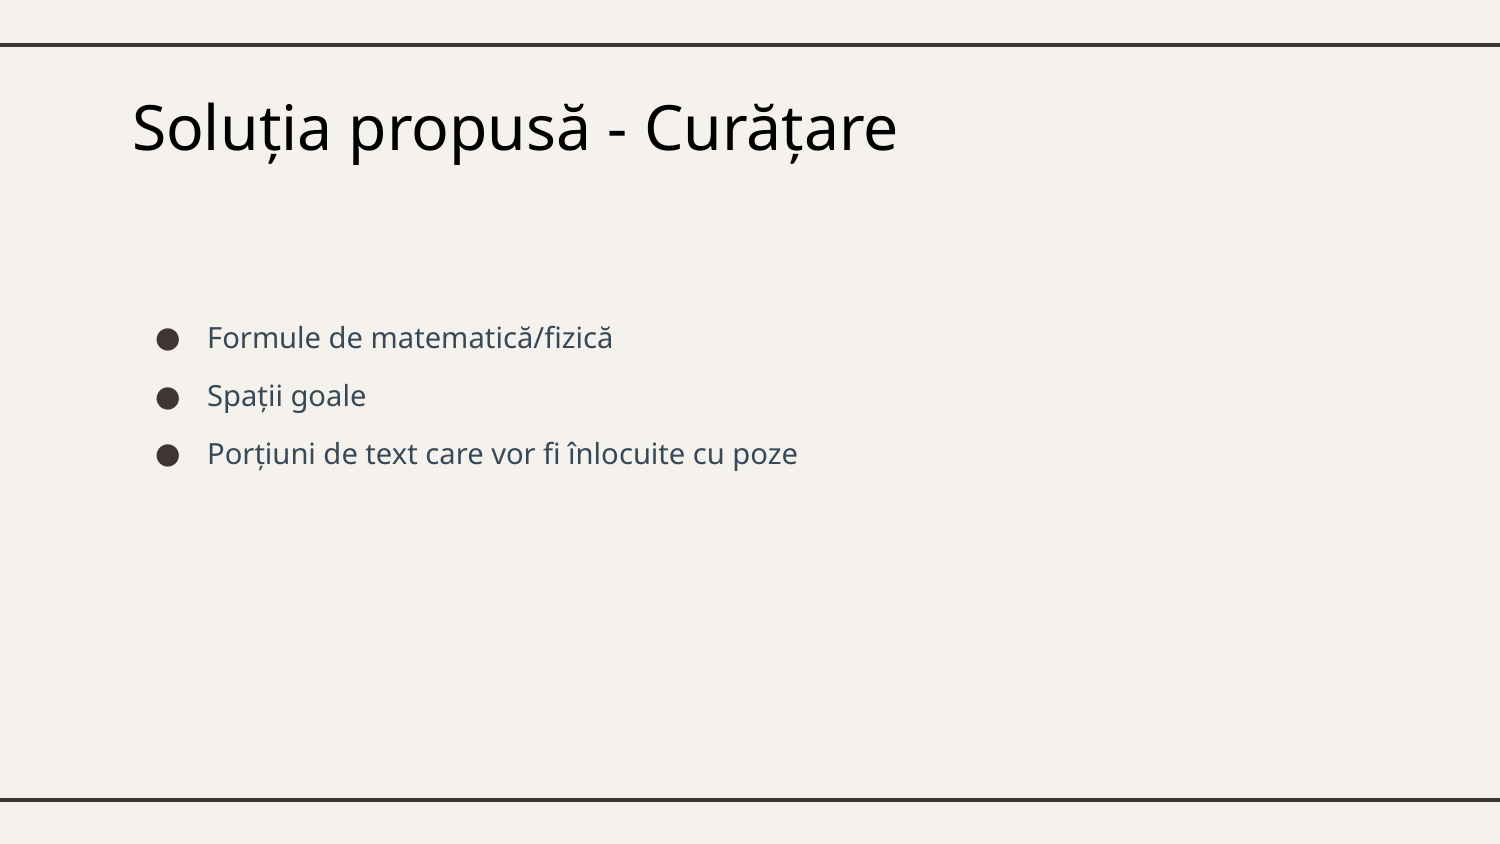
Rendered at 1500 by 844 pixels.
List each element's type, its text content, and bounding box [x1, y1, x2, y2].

subtitle Formule de matematică/fizică Spații goale Porțiuni de text care vor fi înlocuite cu poze [116, 281, 964, 733]
title Soluția propusă - Curățare [116, 72, 1099, 167]
